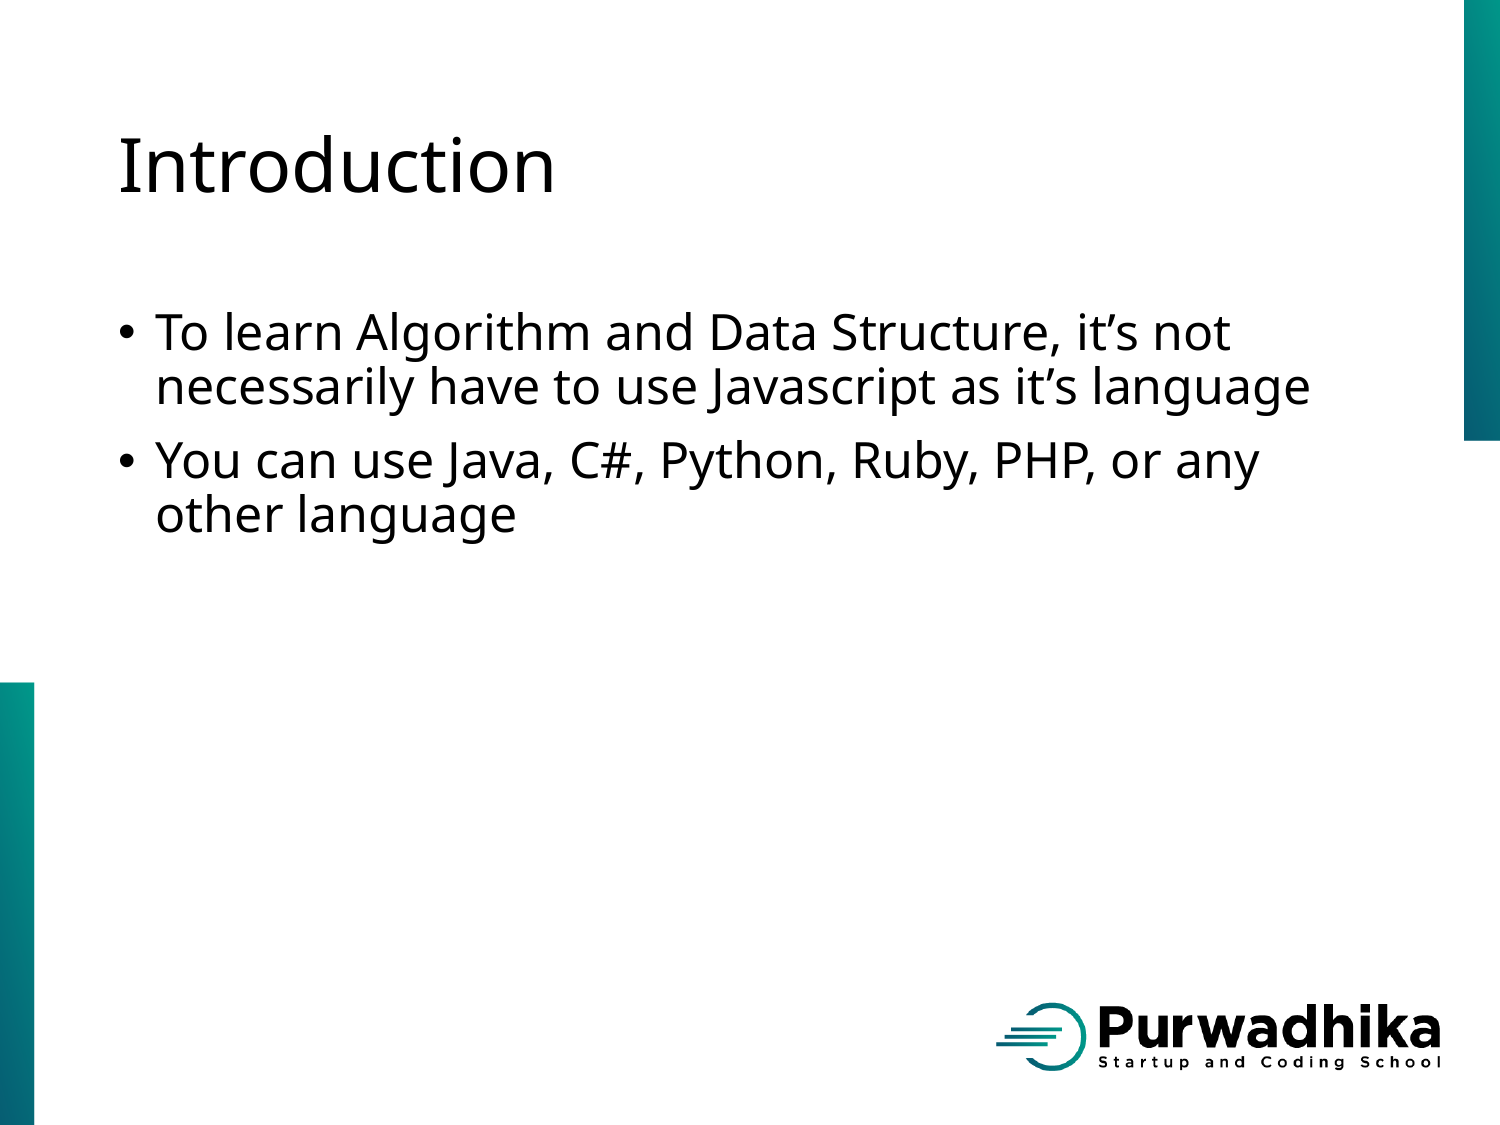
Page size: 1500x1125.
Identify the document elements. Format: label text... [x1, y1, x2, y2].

title Introduction [103, 59, 1397, 278]
picture [0, 0, 1500, 1125]
list To learn Algorithm and Data Structure, it’s not necessarily have to use Javascript as it’s language You can use Java, C#, Python, Ruby, PHP, or any other language [103, 299, 1397, 984]
